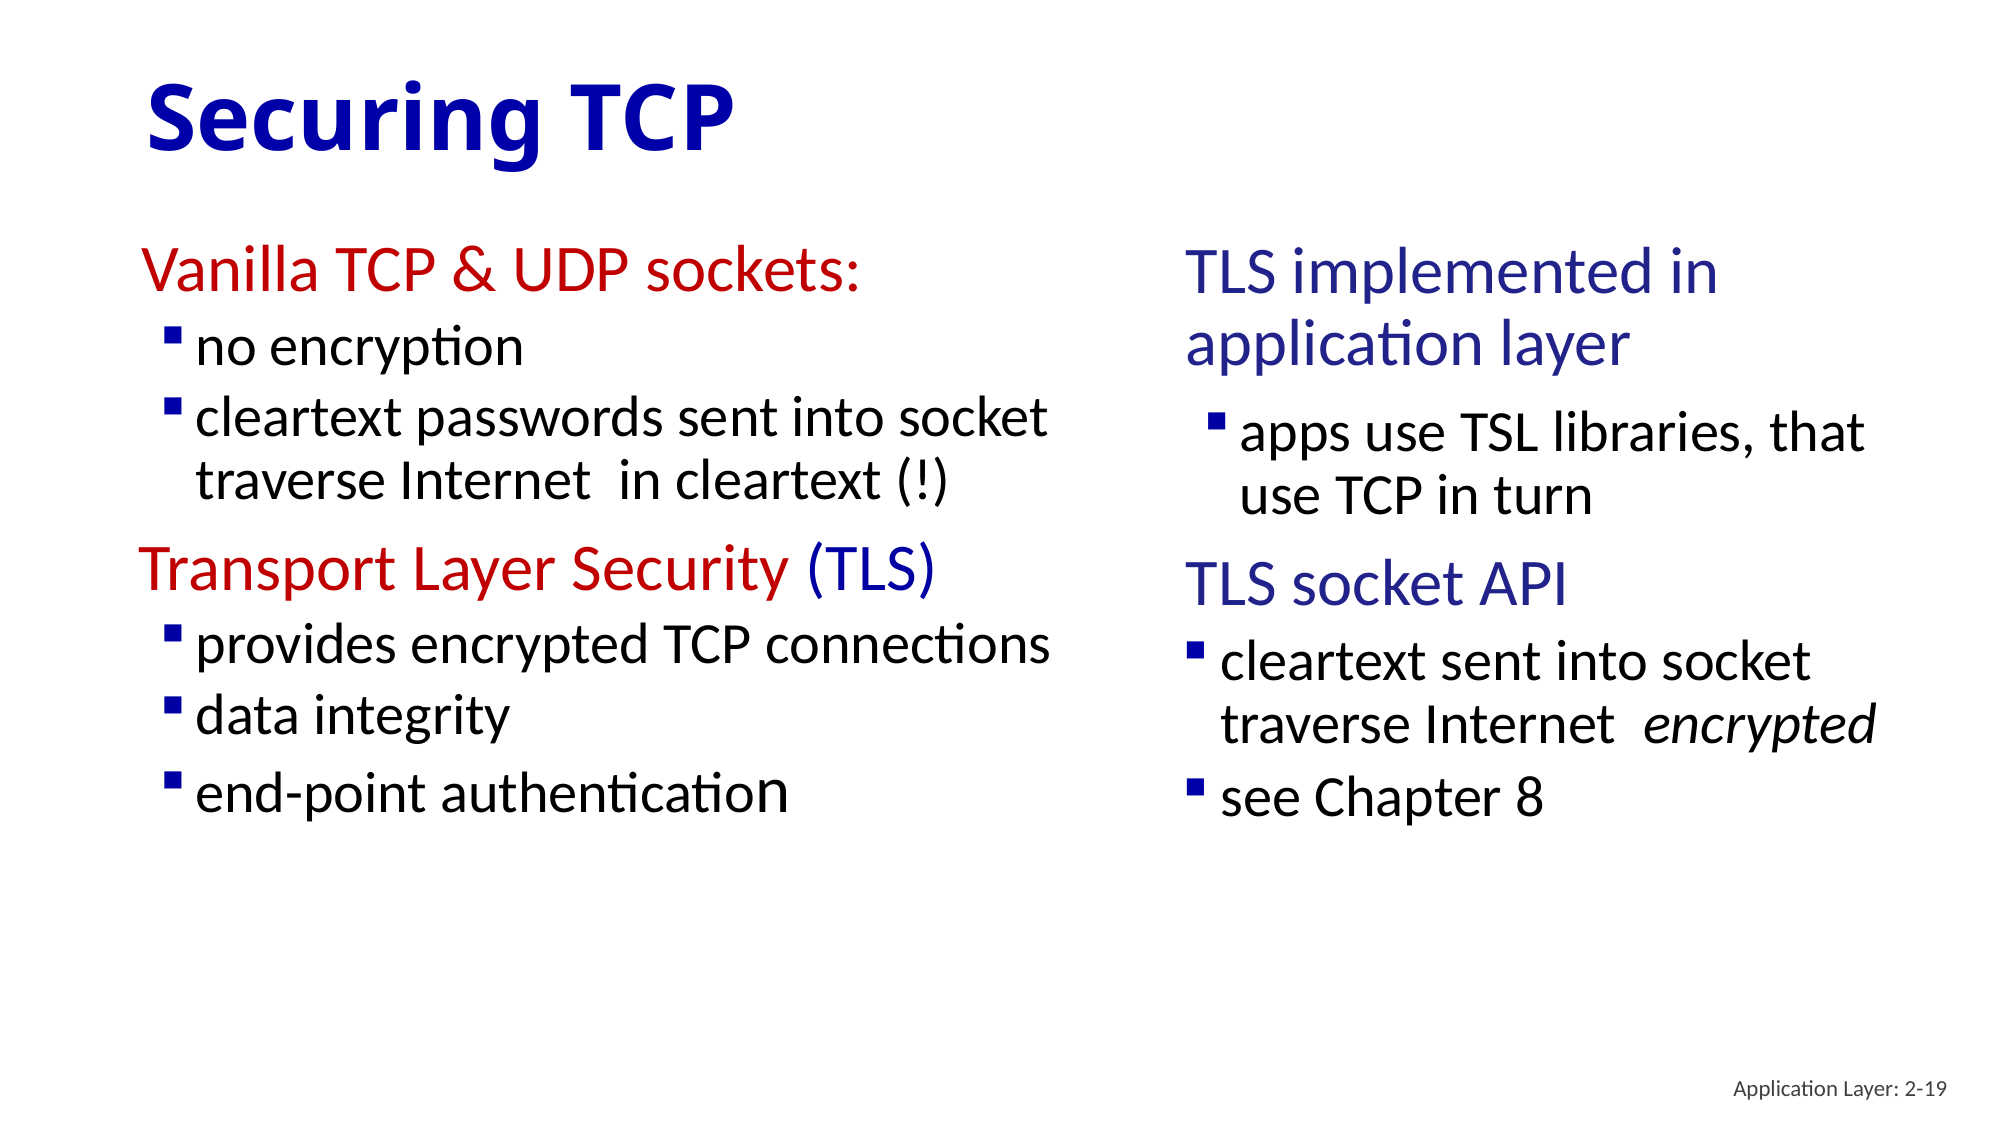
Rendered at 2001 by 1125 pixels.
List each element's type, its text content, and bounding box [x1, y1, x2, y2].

title Securing TCP [131, 47, 1856, 195]
text_box Vanilla TCP & UDP sockets: no encryption cleartext passwords sent into socket traverse Internet in cleartext (!) Transport Layer Security (TLS) provides encrypted TCP connections data integrity end-point authentication [123, 226, 1101, 1040]
slide_number Application Layer: 2-19 [1512, 1056, 1963, 1117]
text_box TLS implemented in application layer apps use TSL libraries, that use TCP in turn TLS socket API cleartext sent into socket traverse Internet encrypted see Chapter 8 [1167, 228, 1908, 992]
